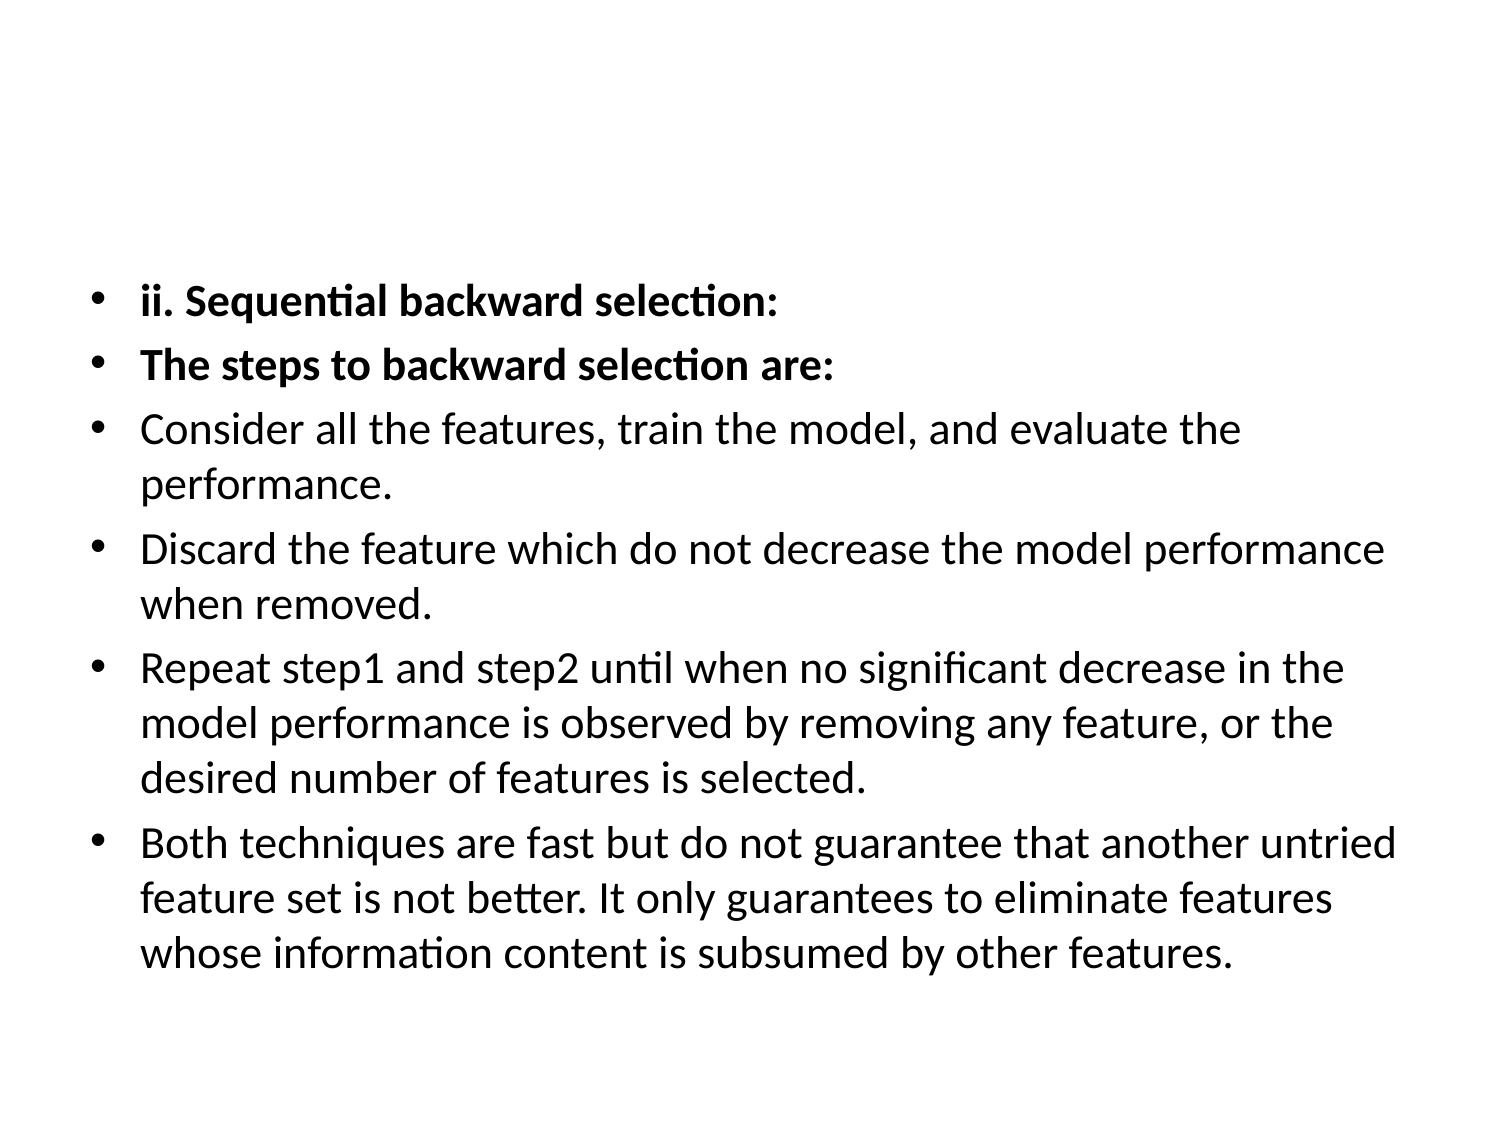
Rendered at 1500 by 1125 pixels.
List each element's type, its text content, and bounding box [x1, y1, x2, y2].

list ii. Sequential backward selection: The steps to backward selection are: Consider all the features, train the model, and evaluate the performance. Discard the feature which do not decrease the model performance when removed. Repeat step1 and step2 until when no significant decrease in the model performance is observed by removing any feature, or the desired number of features is selected. Both techniques are fast but do not guarantee that another untried feature set is not better. It only guarantees to eliminate features whose information content is subsumed by other features. [75, 262, 1425, 1005]
